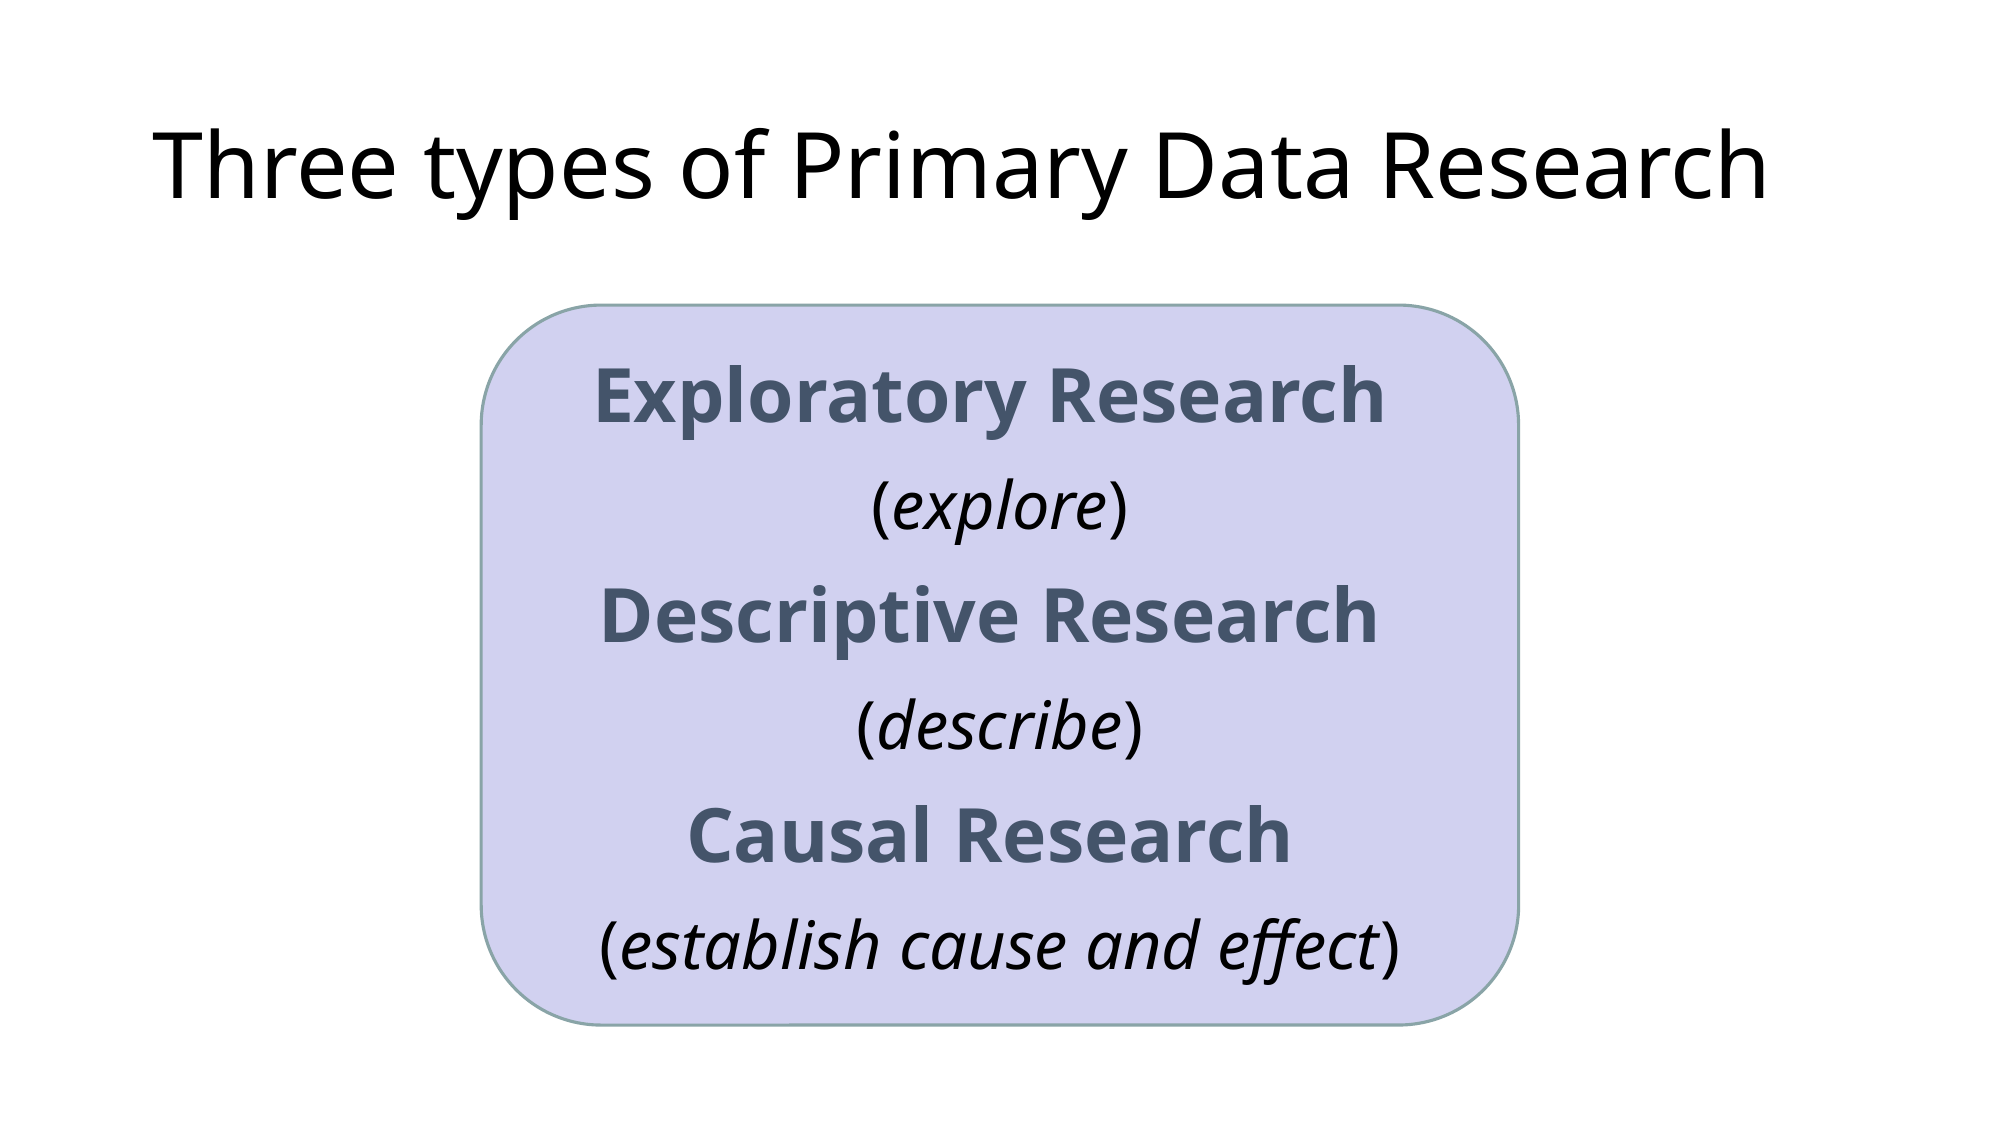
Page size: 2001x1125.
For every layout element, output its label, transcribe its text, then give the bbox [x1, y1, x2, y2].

text_box Exploratory Research (explore) Descriptive Research (describe) Causal Research (establish cause and effect) [481, 305, 1519, 1026]
title Three types of Primary Data Research [137, 59, 1863, 278]
